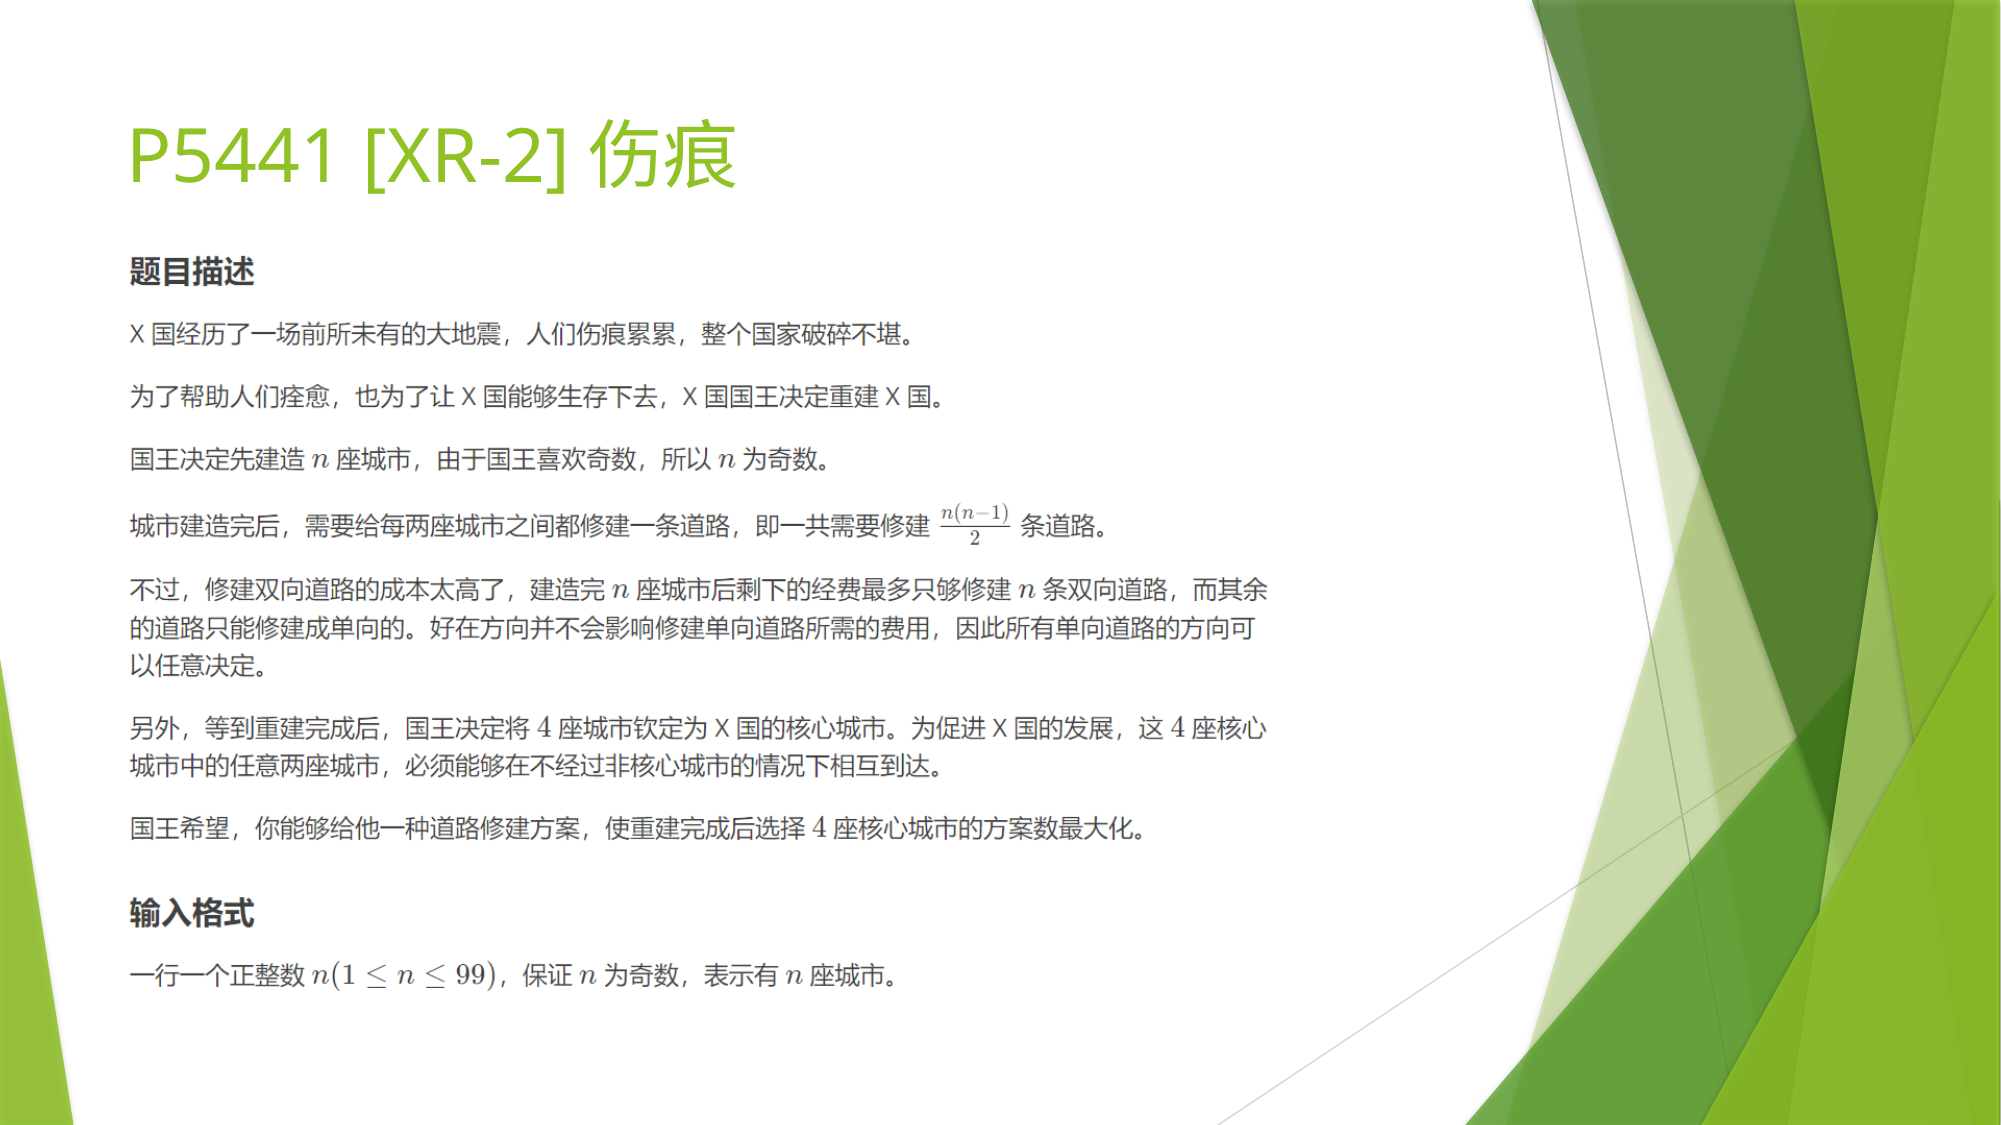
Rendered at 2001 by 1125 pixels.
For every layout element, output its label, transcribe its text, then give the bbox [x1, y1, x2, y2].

picture [110, 234, 1297, 1014]
title P5441 [XR-2]伤痕 [111, 99, 1522, 317]
